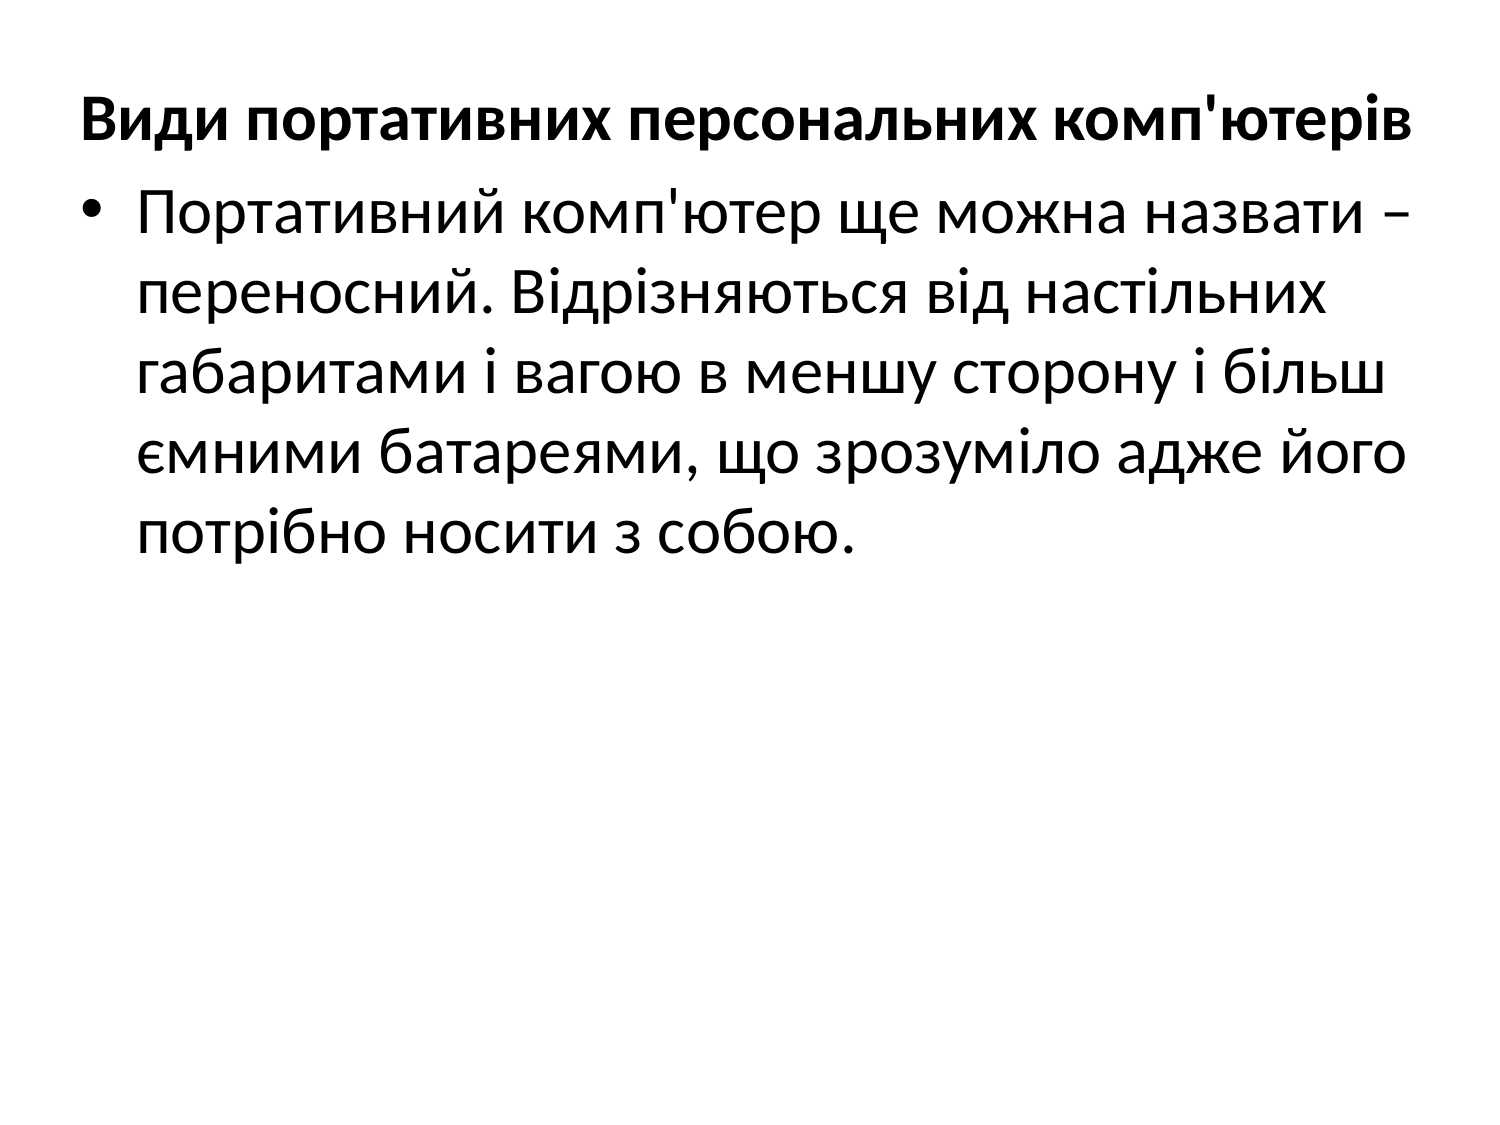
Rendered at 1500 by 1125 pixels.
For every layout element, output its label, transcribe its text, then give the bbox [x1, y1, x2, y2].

list Види портативних персональних комп'ютерів Портативний комп'ютер ще можна назвати – переносний. Відрізняються від настільних габаритами і вагою в меншу сторону і більш ємними батареями, що зрозуміло адже його потрібно носити з собою. [64, 66, 1449, 809]
